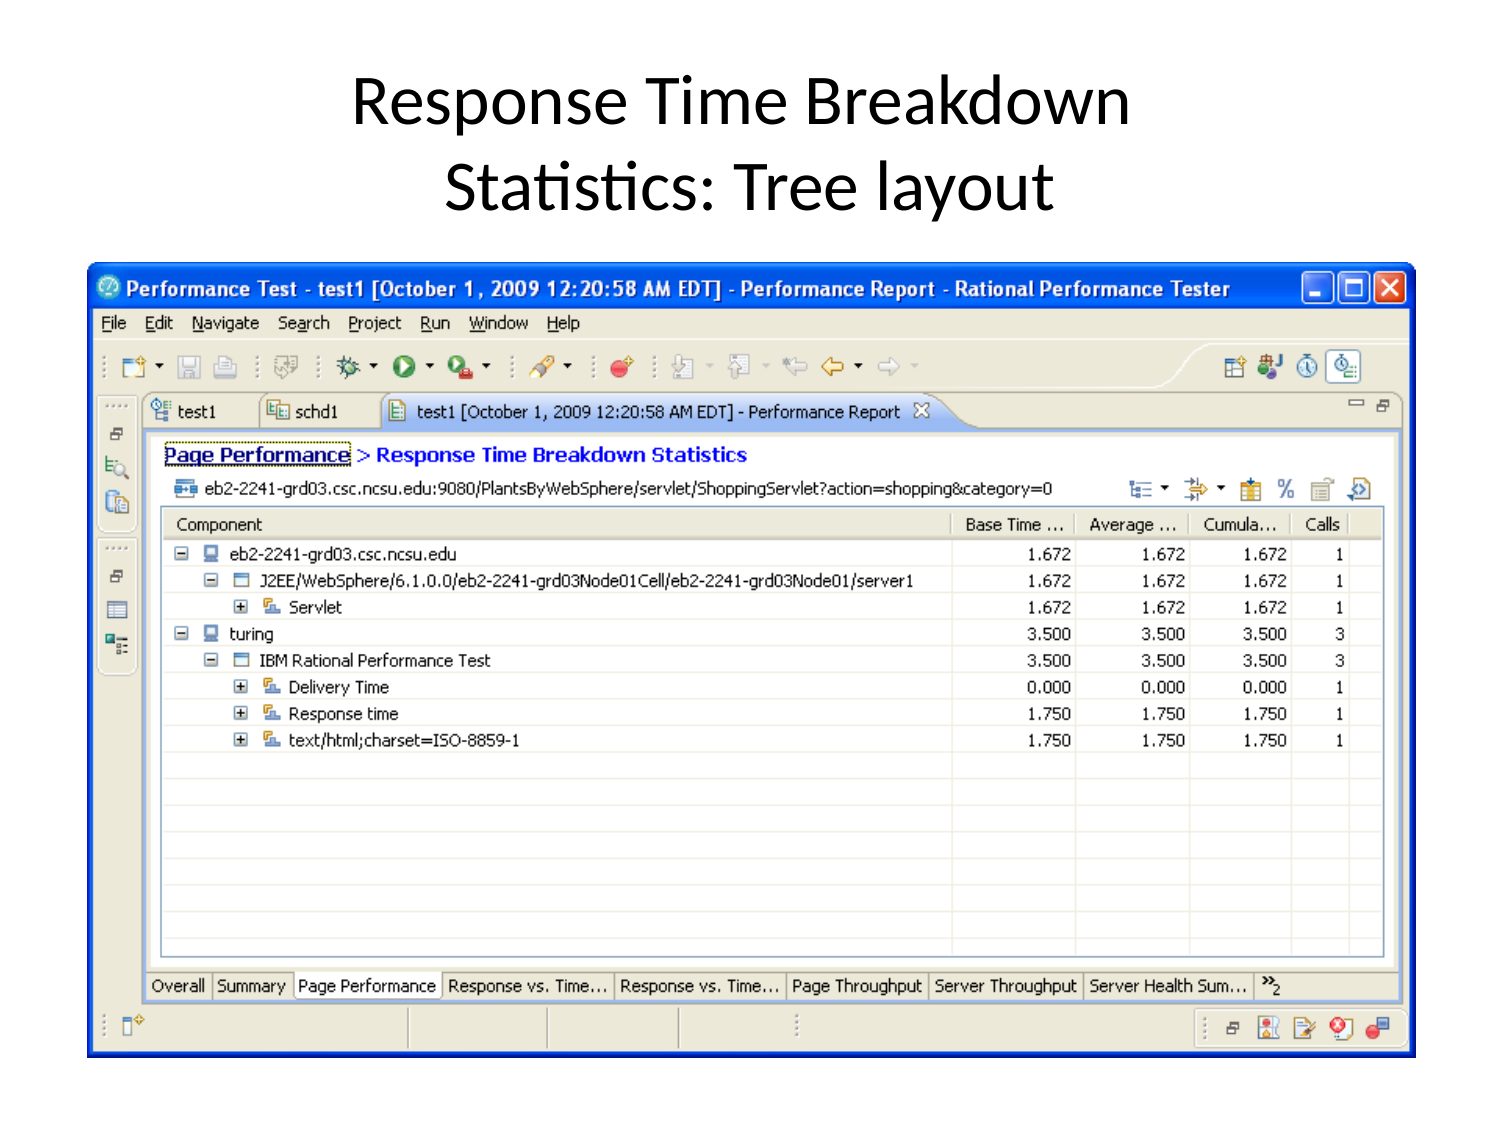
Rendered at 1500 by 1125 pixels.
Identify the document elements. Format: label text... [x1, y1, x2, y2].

picture [87, 262, 1416, 1059]
title Response Time Breakdown Statistics: Tree layout [75, 45, 1425, 233]
